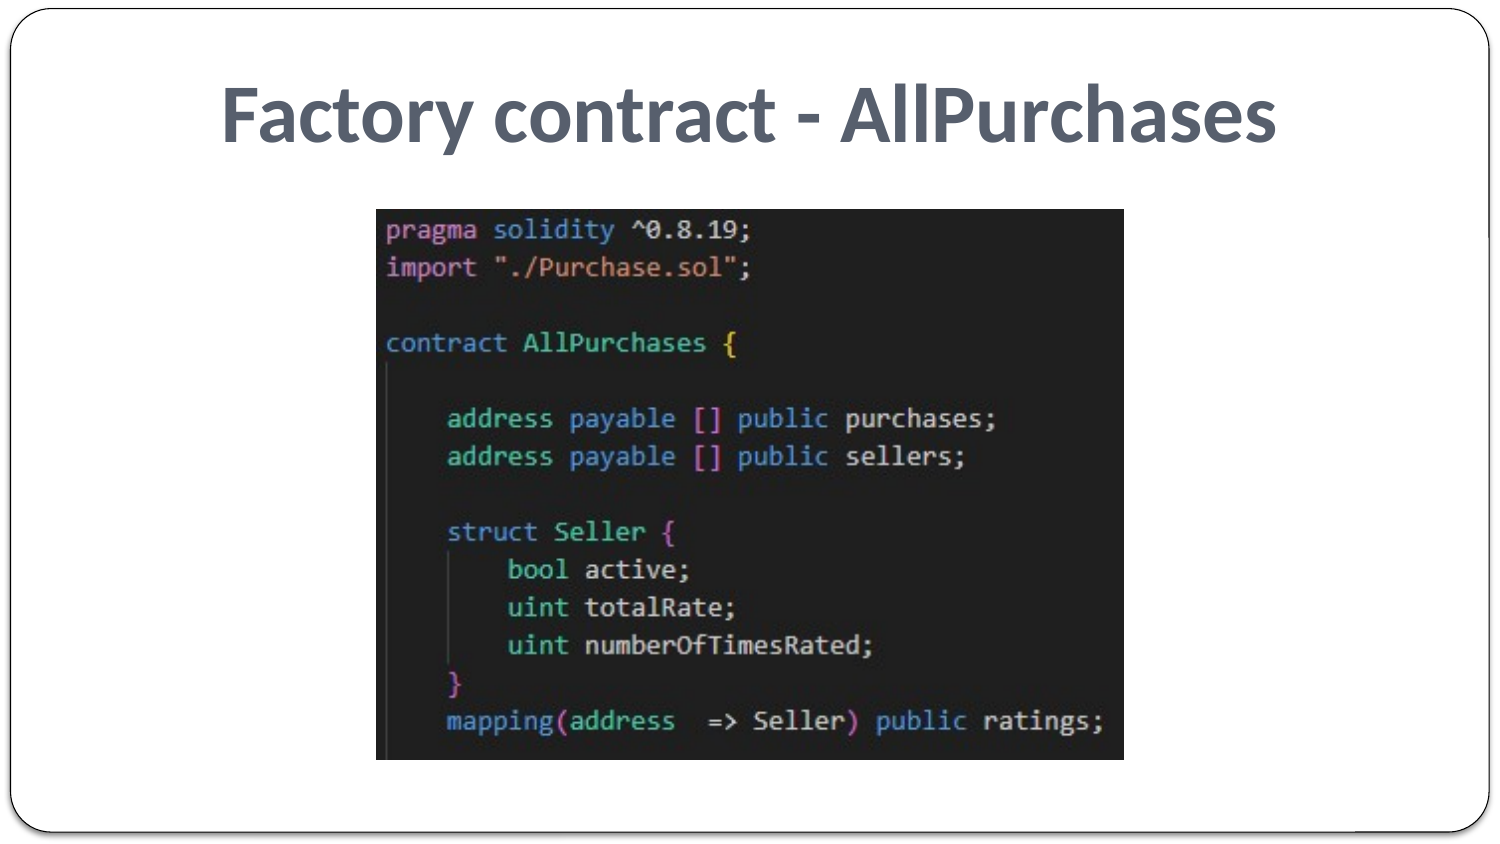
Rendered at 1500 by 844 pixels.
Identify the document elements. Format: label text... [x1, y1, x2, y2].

title Factory contract - AllPurchases [0, 33, 1500, 175]
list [376, 209, 1124, 760]
